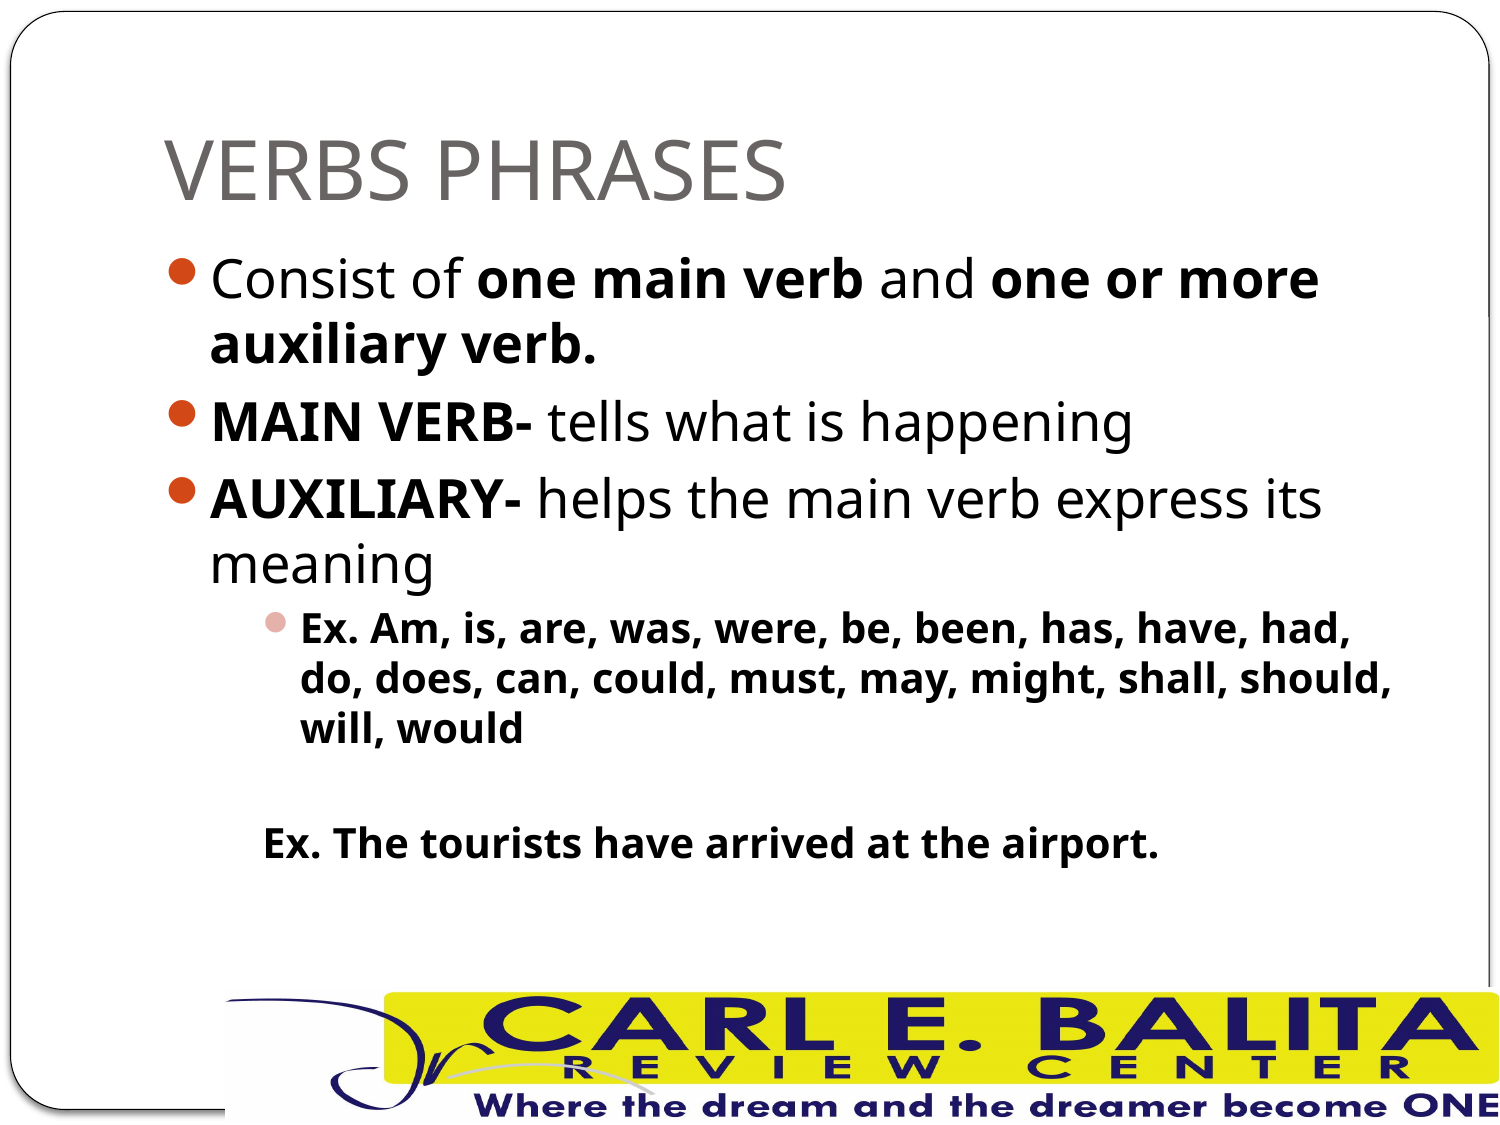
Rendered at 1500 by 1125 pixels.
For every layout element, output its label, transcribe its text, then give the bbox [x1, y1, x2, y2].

title VERBS PHRASES [150, 45, 1425, 233]
picture [224, 987, 1500, 1125]
list Consist of one main verb and one or more auxiliary verb. MAIN VERB- tells what is happening AUXILIARY- helps the main verb express its meaning Ex. Am, is, are, was, were, be, been, has, have, had, do, does, can, could, must, may, might, shall, should, will, would Ex. The tourists have arrived at the airport. [150, 237, 1425, 988]
